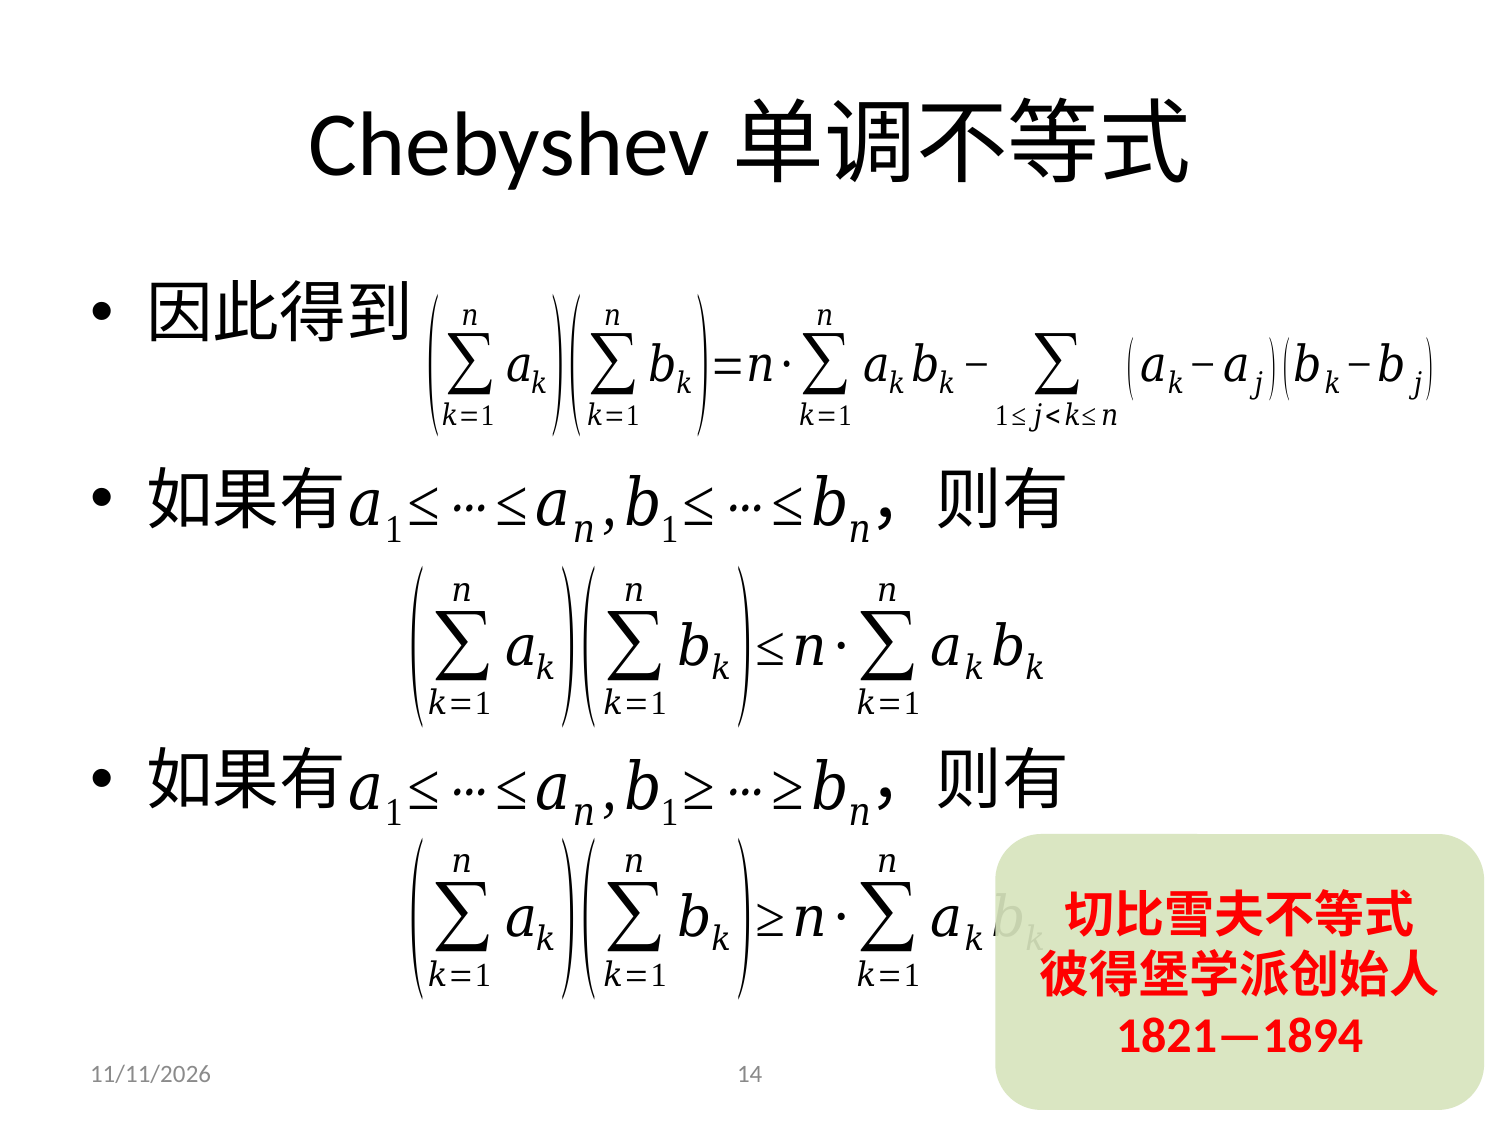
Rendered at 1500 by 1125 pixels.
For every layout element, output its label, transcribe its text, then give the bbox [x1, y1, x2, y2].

slide_number 14 [512, 1042, 988, 1103]
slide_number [75, 1042, 425, 1103]
list 因此得到 如果有 ，则有 如果有 ，则有 [75, 544, 1425, 1005]
text_box 切比雪夫不等式 彼得堡学派创始人 1821—1894 [993, 831, 1487, 1113]
title Chebyshev单调不等式 [75, 45, 1425, 233]
list 因此得到 如果有 ，则有 如果有 ，则有 [75, 262, 1425, 533]
list 因此得到 如果有 ，则有 如果有 ，则有 [75, 534, 1425, 543]
